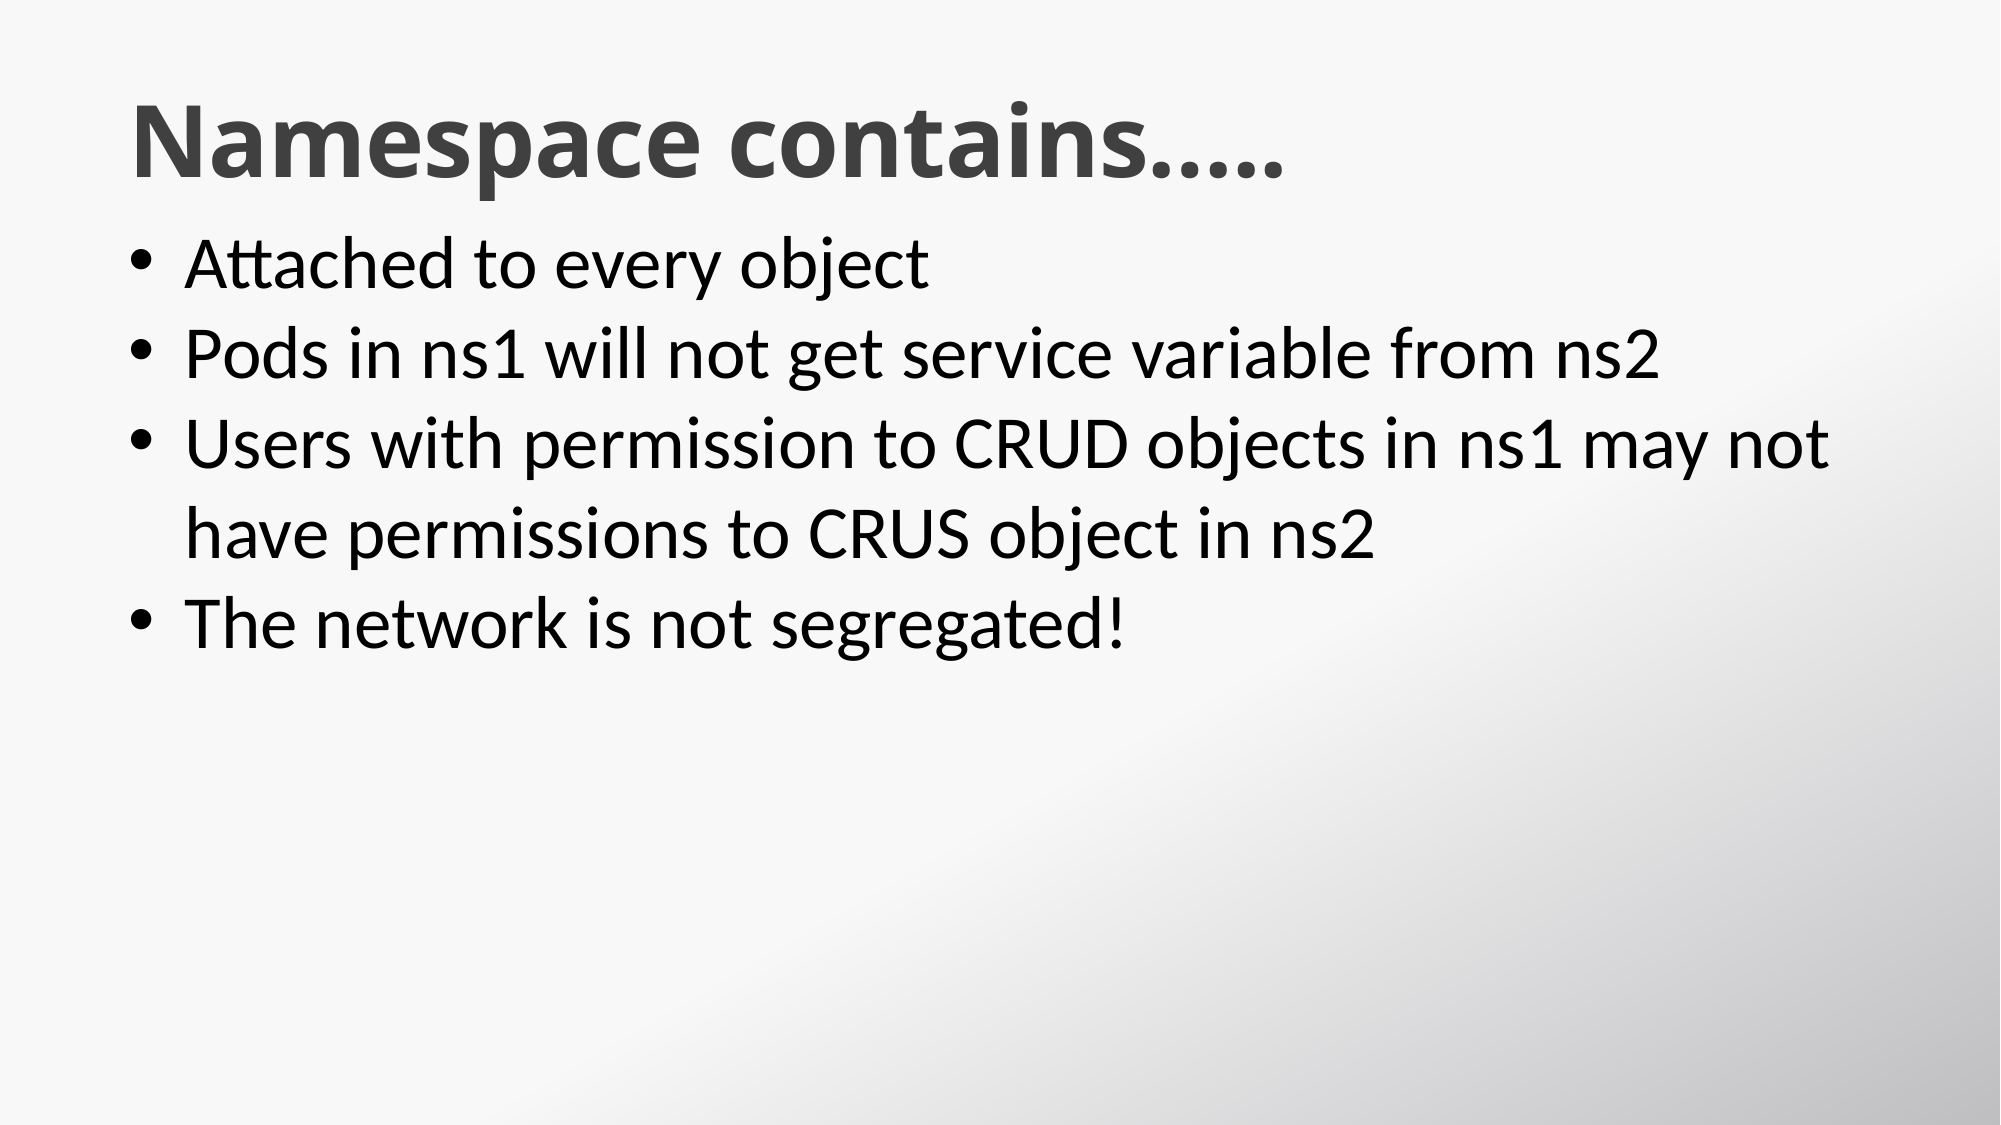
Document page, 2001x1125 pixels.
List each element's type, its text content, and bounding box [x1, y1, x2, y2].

title Namespace contains….. [113, 47, 1764, 205]
text_box Attached to every object Pods in ns1 will not get service variable from ns2 Users with permission to CRUD objects in ns1 may not have permissions to CRUS object in ns2 The network is not segregated! [113, 205, 1881, 671]
